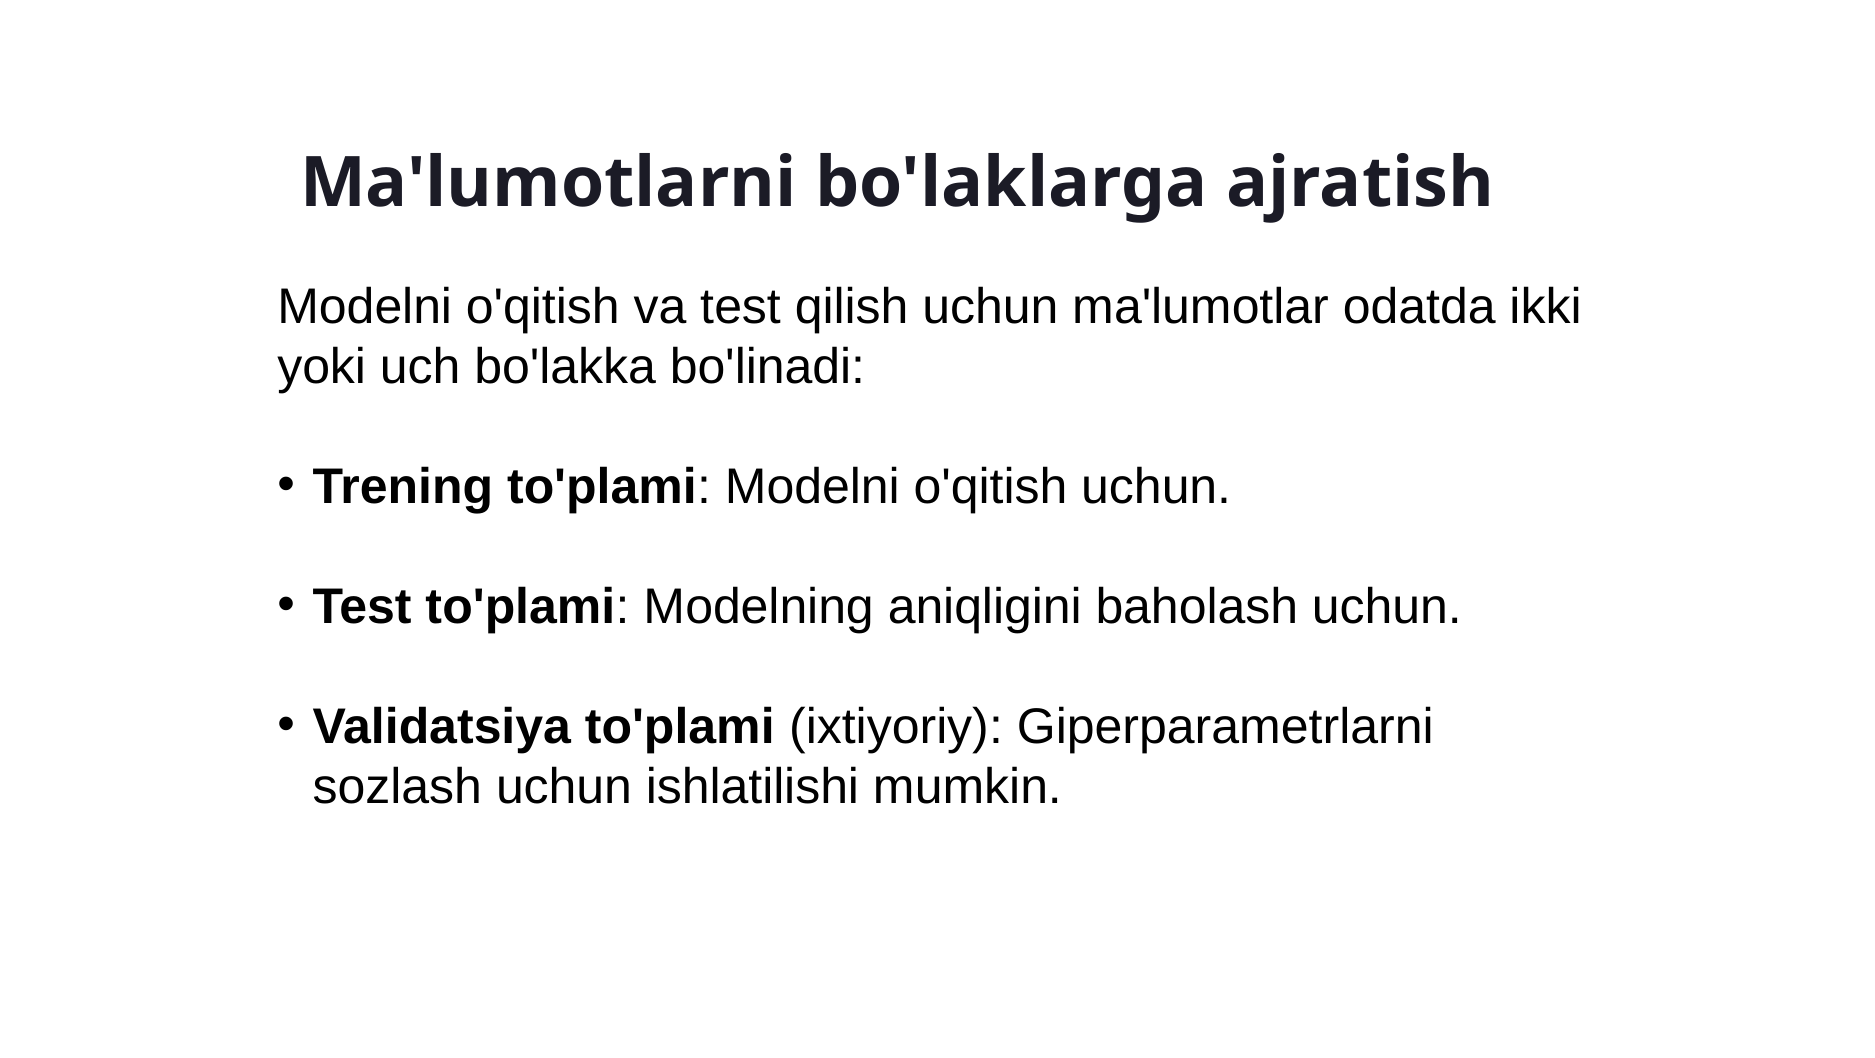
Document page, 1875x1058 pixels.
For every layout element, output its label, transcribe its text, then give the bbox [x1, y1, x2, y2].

title Ma'lumotlarni bo'laklarga ajratish [300, 137, 1744, 307]
text_box Modelni o'qitish va test qilish uchun ma'lumotlar odatda ikki yoki uch bo'lakka bo'linadi: Trening to'plami: Modelni o'qitish uchun. Test to'plami: Modelning aniqligini baholash uchun. Validatsiya to'plami (ixtiyoriy): Giperparametrlarni sozlash uchun ishlatilishi mumkin. [262, 266, 1613, 821]
